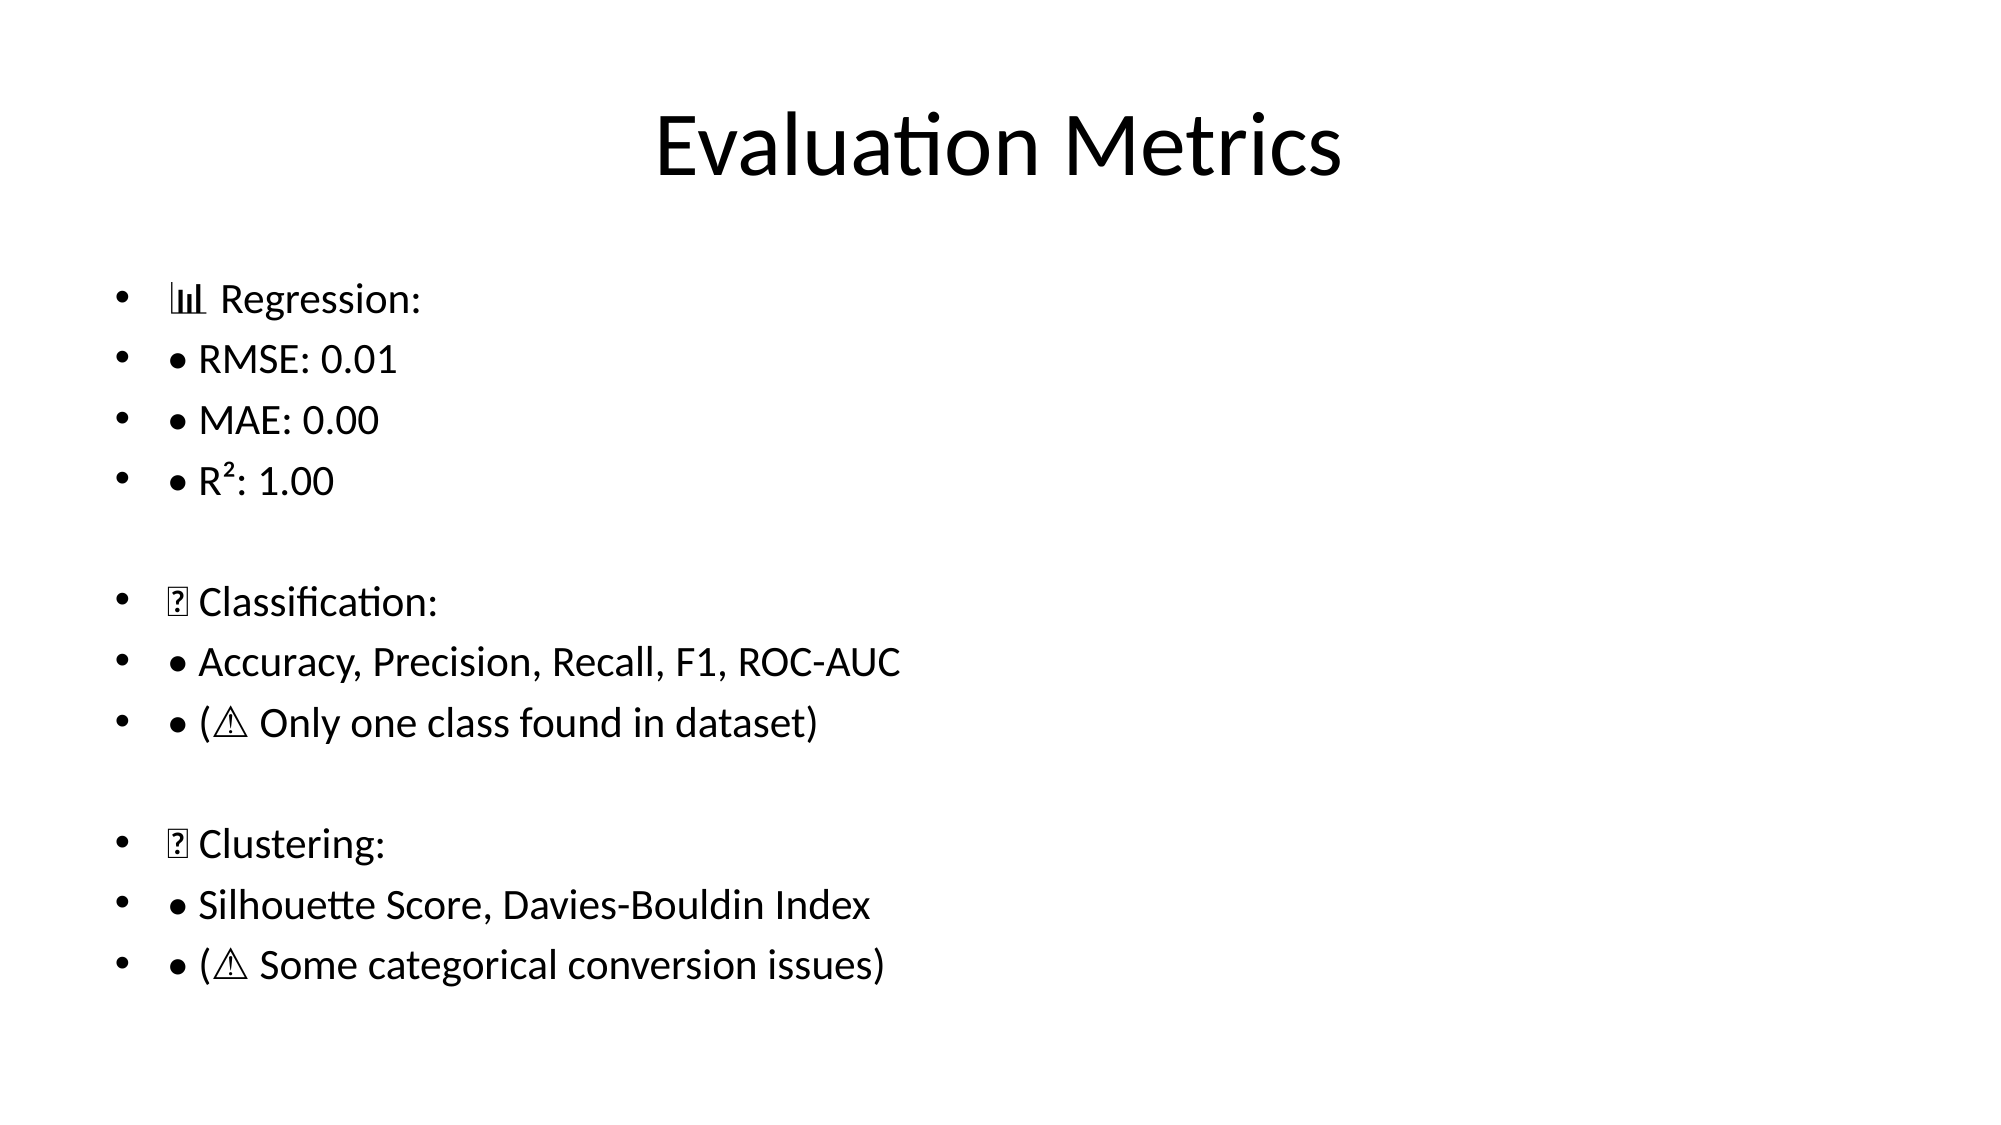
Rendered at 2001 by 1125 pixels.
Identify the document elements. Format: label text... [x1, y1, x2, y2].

list 📊 Regression: • RMSE: 0.01 • MAE: 0.00 • R²: 1.00 🛒 Classification: • Accuracy, Precision, Recall, F1, ROC-AUC • (⚠️ Only one class found in dataset) 👥 Clustering: • Silhouette Score, Davies-Bouldin Index • (⚠️ Some categorical conversion issues) [99, 262, 1900, 1005]
title Evaluation Metrics [99, 45, 1900, 233]
